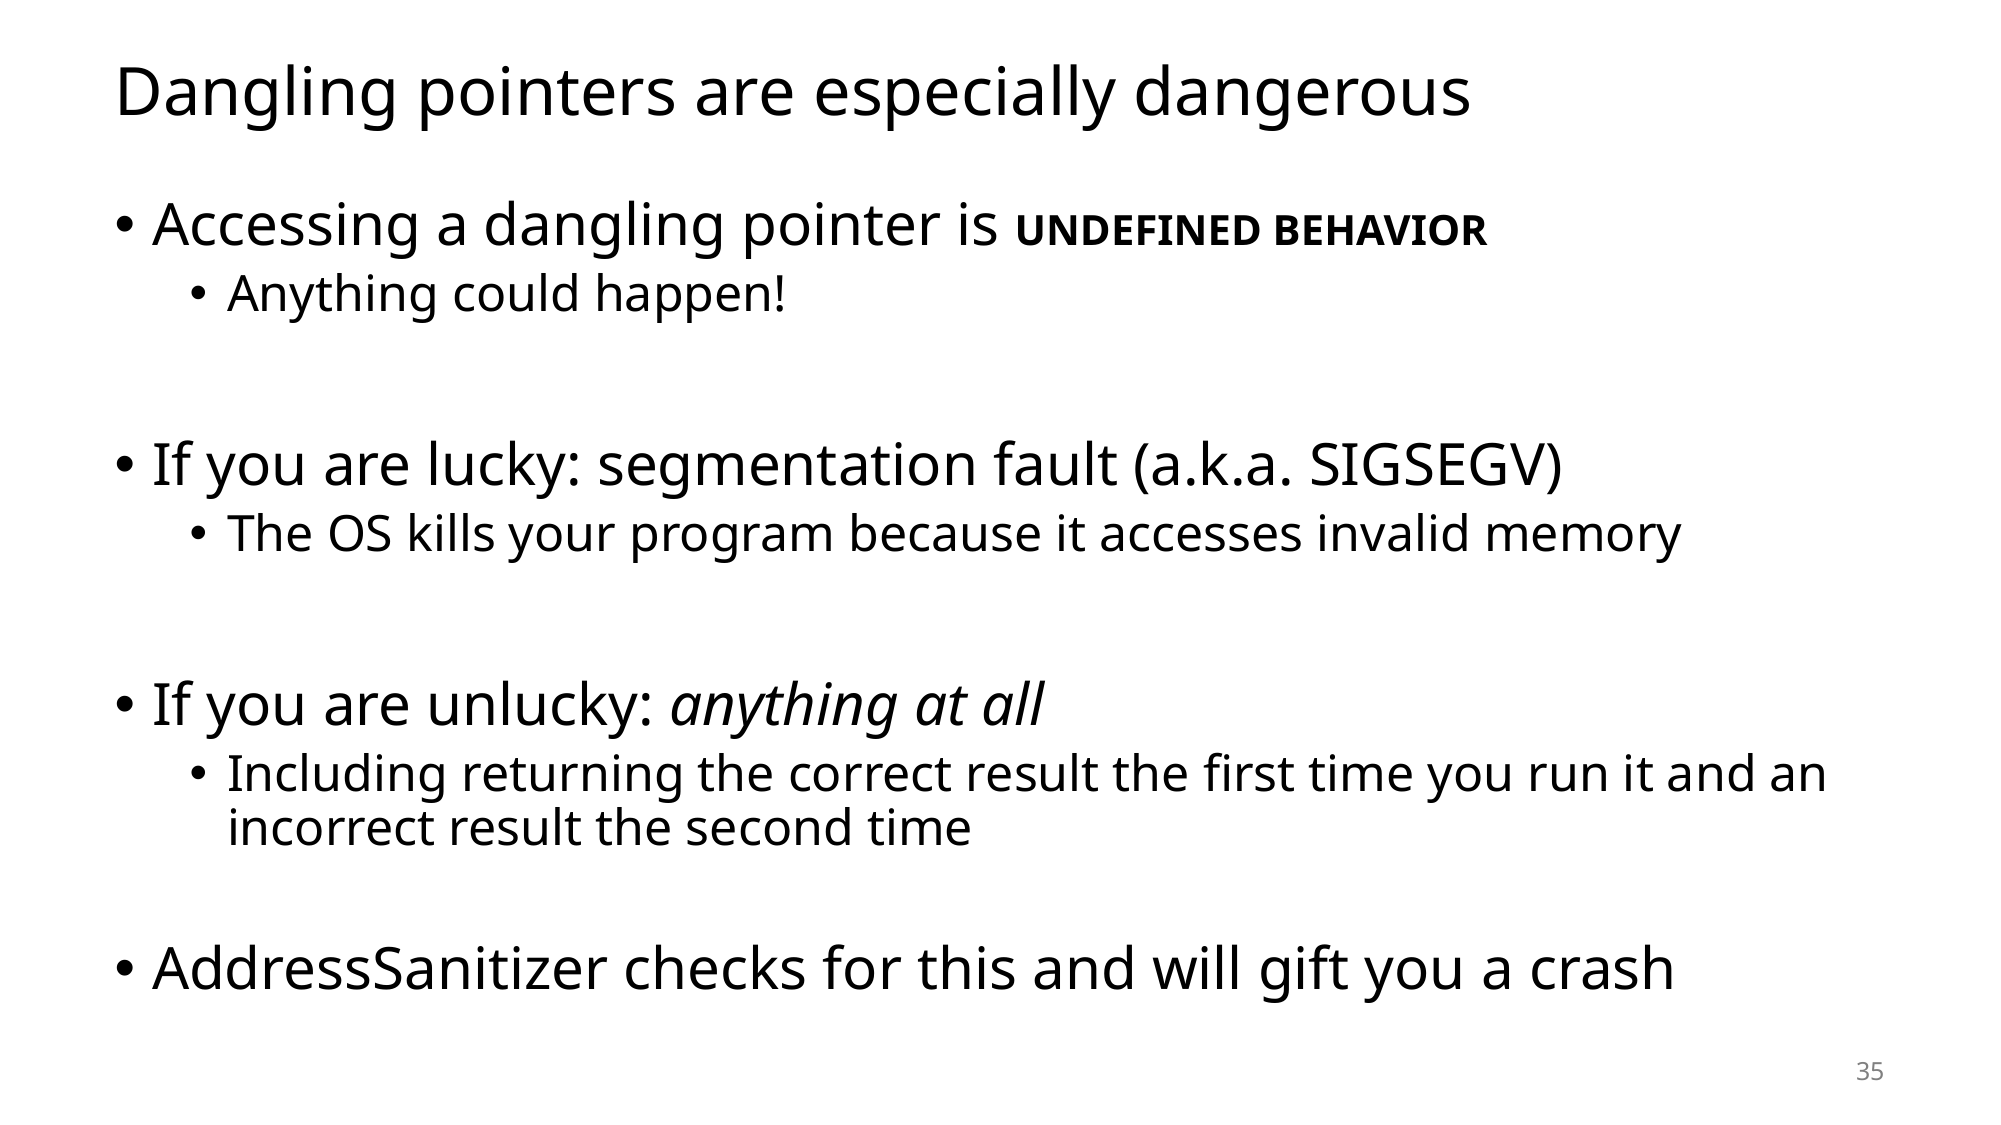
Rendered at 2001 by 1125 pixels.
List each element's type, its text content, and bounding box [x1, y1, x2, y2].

slide_number 35 [1749, 1042, 1900, 1103]
list Accessing a dangling pointer is UNDEFINED BEHAVIOR Anything could happen! If you are lucky: segmentation fault (a.k.a. SIGSEGV) The OS kills your program because it accesses invalid memory If you are unlucky: anything at all Including returning the correct result the first time you run it and an incorrect result the second time AddressSanitizer checks for this and will gift you a crash [99, 187, 1900, 1013]
title Dangling pointers are especially dangerous [99, 37, 1900, 150]
